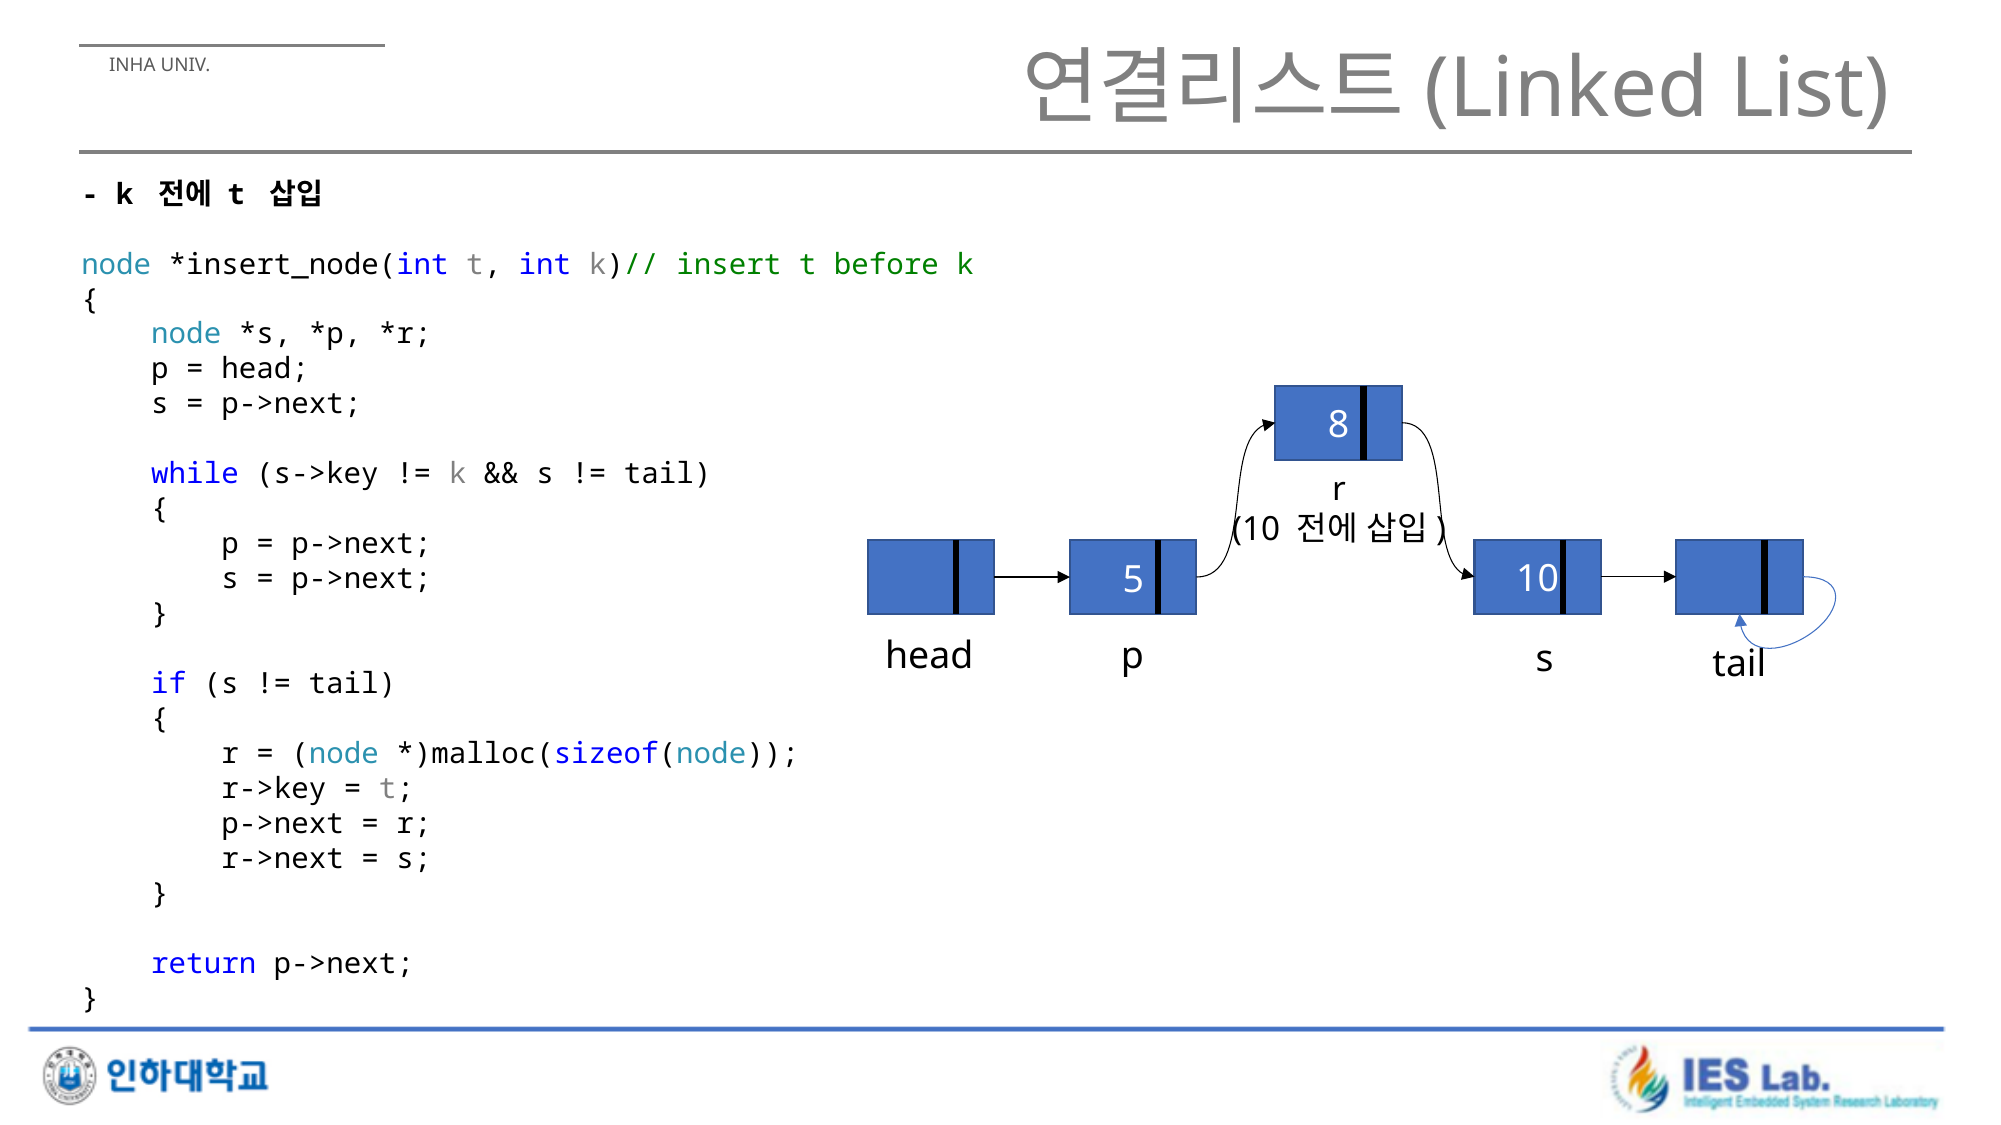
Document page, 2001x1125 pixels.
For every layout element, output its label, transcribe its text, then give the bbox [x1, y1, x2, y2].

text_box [19, 1013, 1963, 1121]
text_box - k 전에 t 삽입 node *insert_node(int t, int k)// insert t before k { node *s, *p, *r; p = head; s = p->next; while (s->key != k && s != tail) { p = p->next; s = p->next; } if (s != tail) { r = (node *)malloc(sizeof(node)); r->key = t; p->next = r; r->next = s; } return p->next; } [66, 167, 1067, 1013]
title 연결리스트(Linked List) [180, 39, 1906, 141]
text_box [867, 385, 1803, 693]
